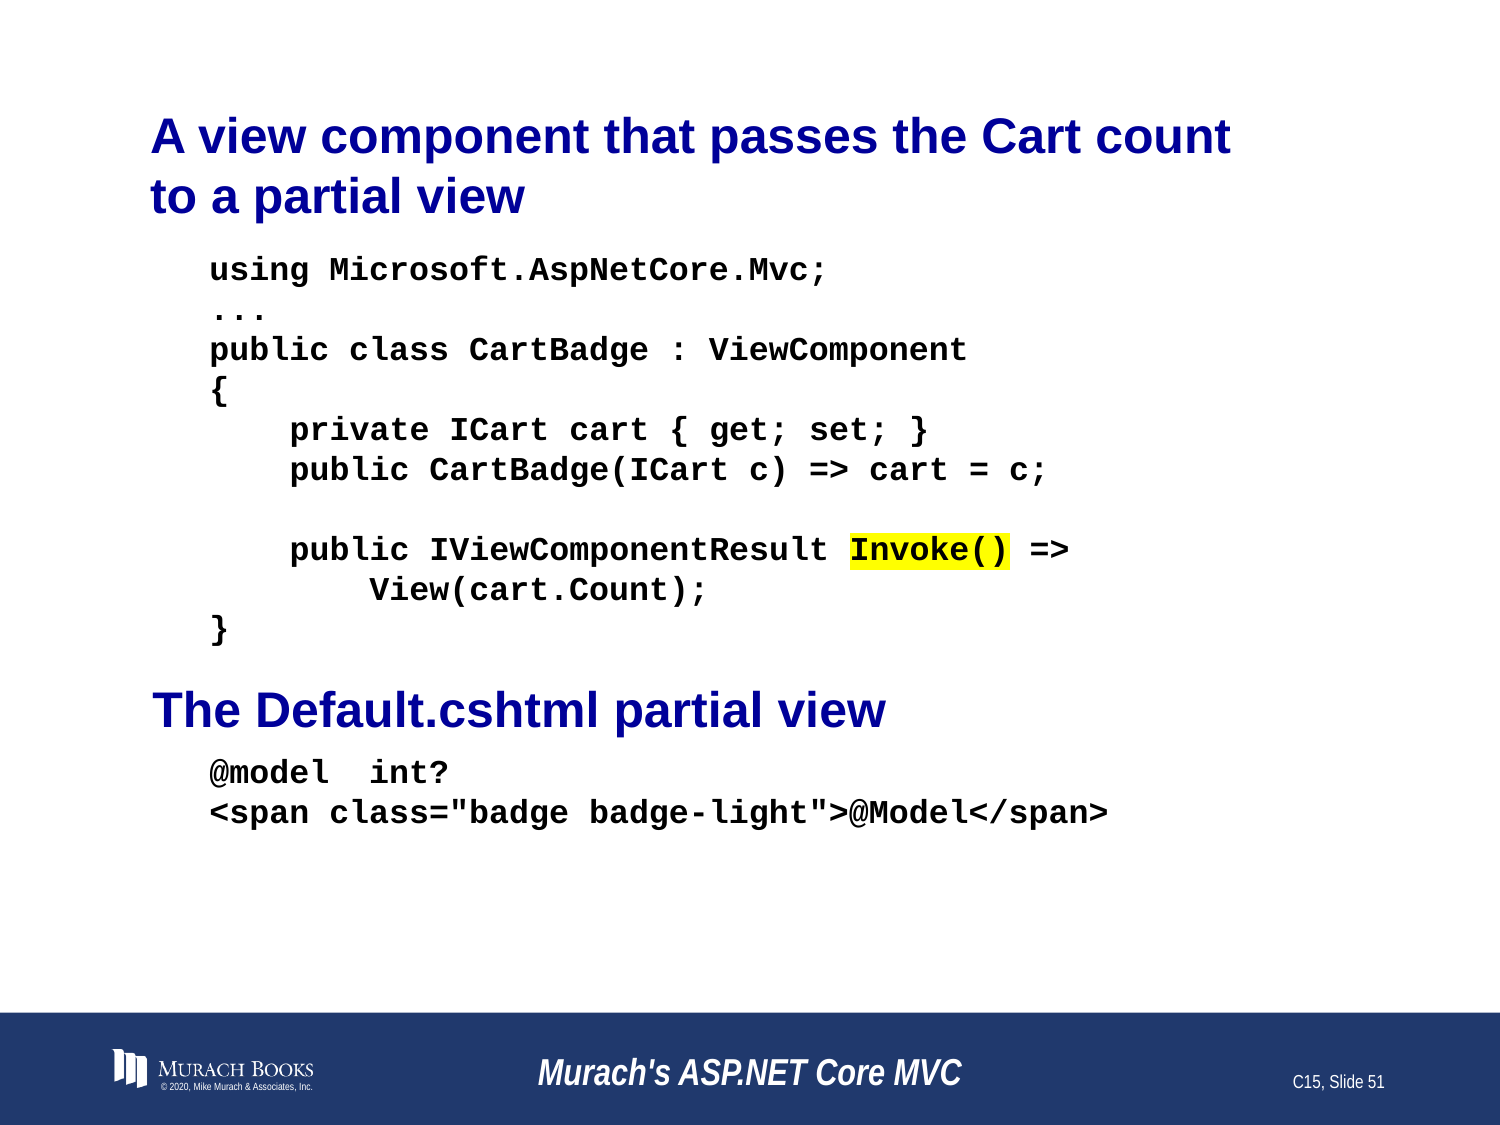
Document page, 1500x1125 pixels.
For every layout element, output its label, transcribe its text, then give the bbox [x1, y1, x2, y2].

slide_number Murach's ASP.NET Core MVC [463, 1025, 1050, 1100]
title A view component that passes the Cart count to a partial view [150, 102, 1350, 224]
footer © 2020, Mike Murach & Associates, Inc. [12, 1025, 463, 1100]
slide_number C15, Slide 51 [1087, 1025, 1400, 1100]
list using Microsoft.AspNetCore.Mvc; ... public class CartBadge : ViewComponent { private ICart cart { get; set; } public CartBadge(ICart c) => cart = c; public IViewComponentResult Invoke() => View(cart.Count); } The Default.cshtml partial view @model int? <span class="badge badge-light">@Model</span> [137, 239, 1350, 978]
